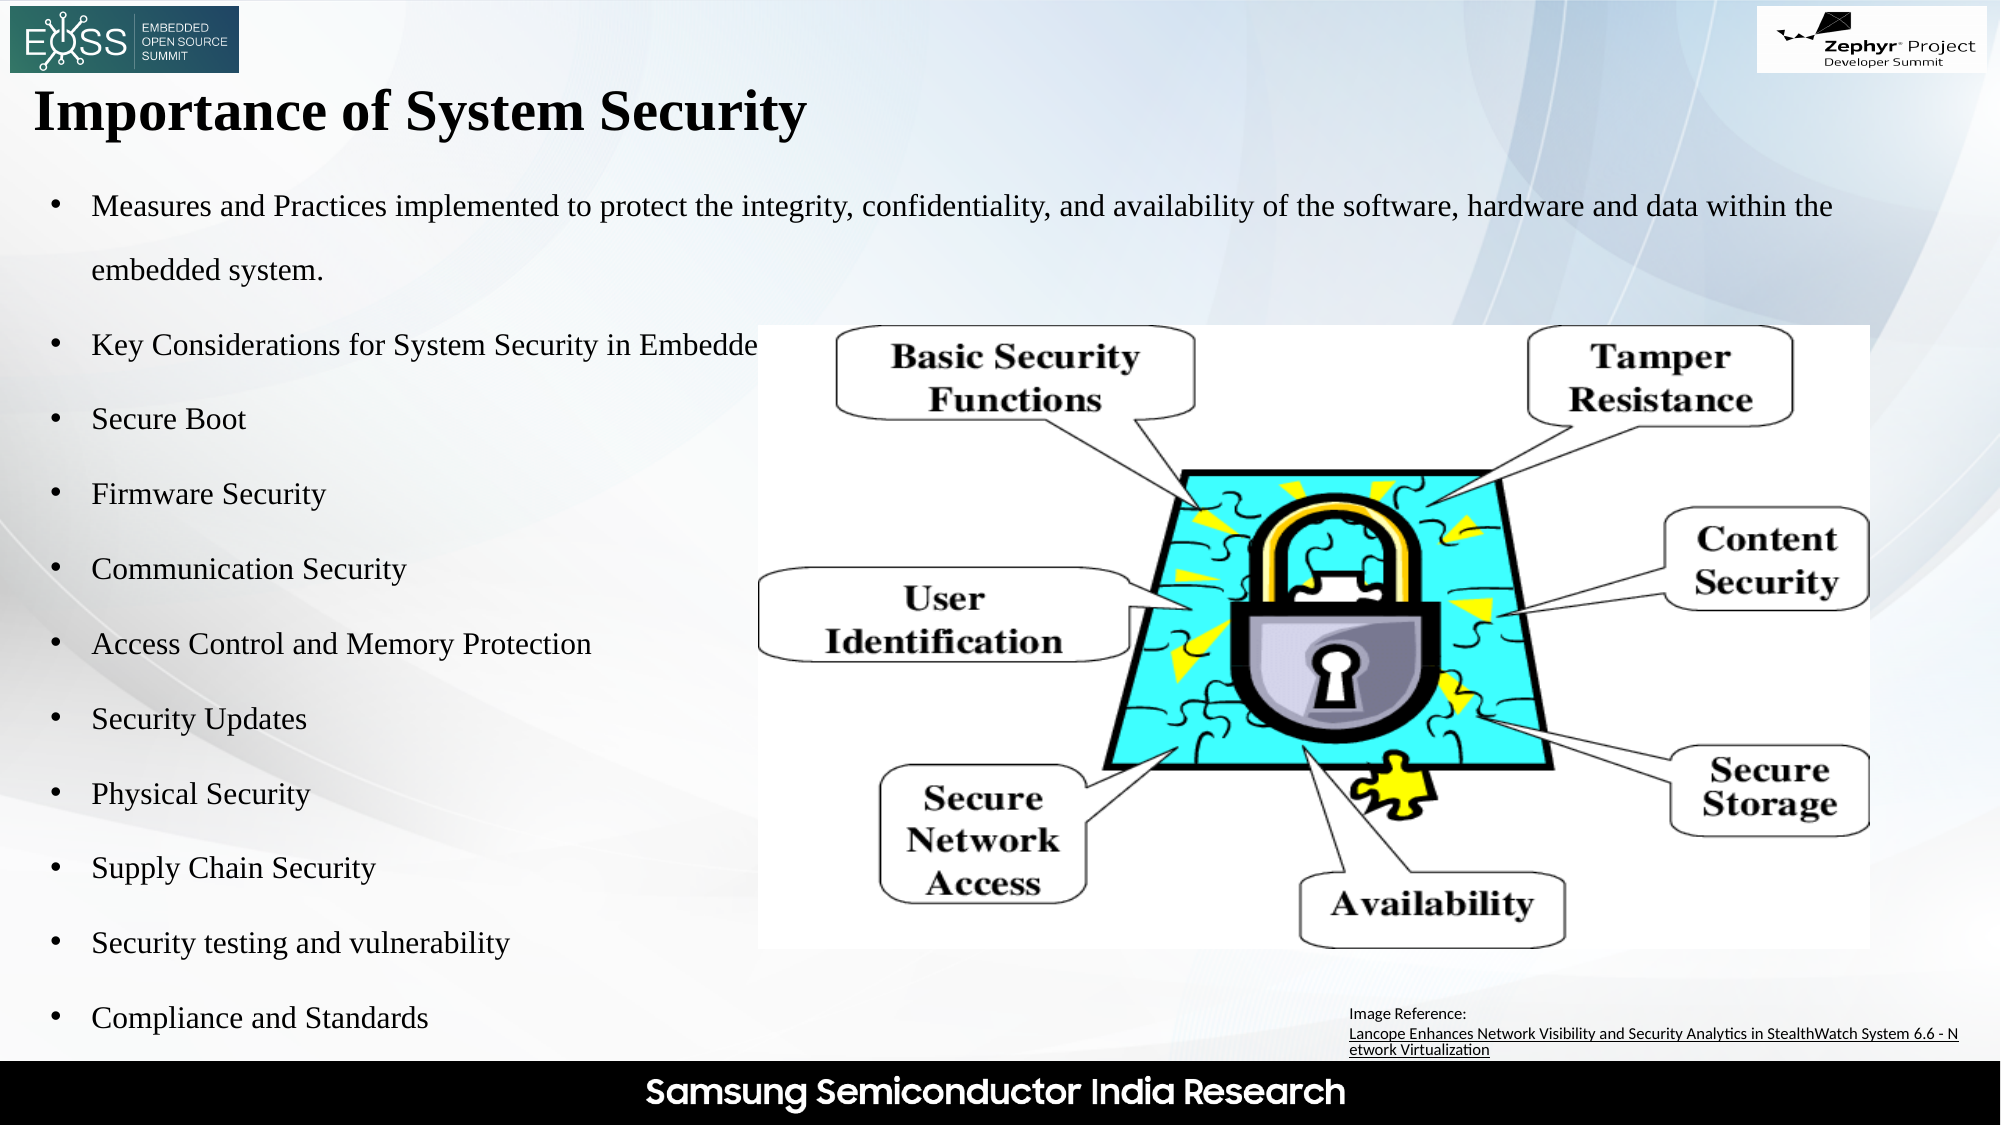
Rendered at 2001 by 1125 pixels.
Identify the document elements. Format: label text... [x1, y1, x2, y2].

picture [0, 0, 2000, 1125]
list Measures and Practices implemented to protect the integrity, confidentiality, and availability of the software, hardware and data within the embedded system. Key Considerations for System Security in Embedded Systems: Secure Boot Firmware Security Communication Security Access Control and Memory Protection Security Updates Physical Security Supply Chain Security Security testing and vulnerability Compliance and Standards [35, 151, 1923, 1051]
title Importance of System Security [18, 72, 1744, 152]
text_box Image Reference: Lancope Enhances Network Visibility and Security Analytics in StealthWatch System 6.6 - Network Virtualization [1334, 995, 1978, 1050]
